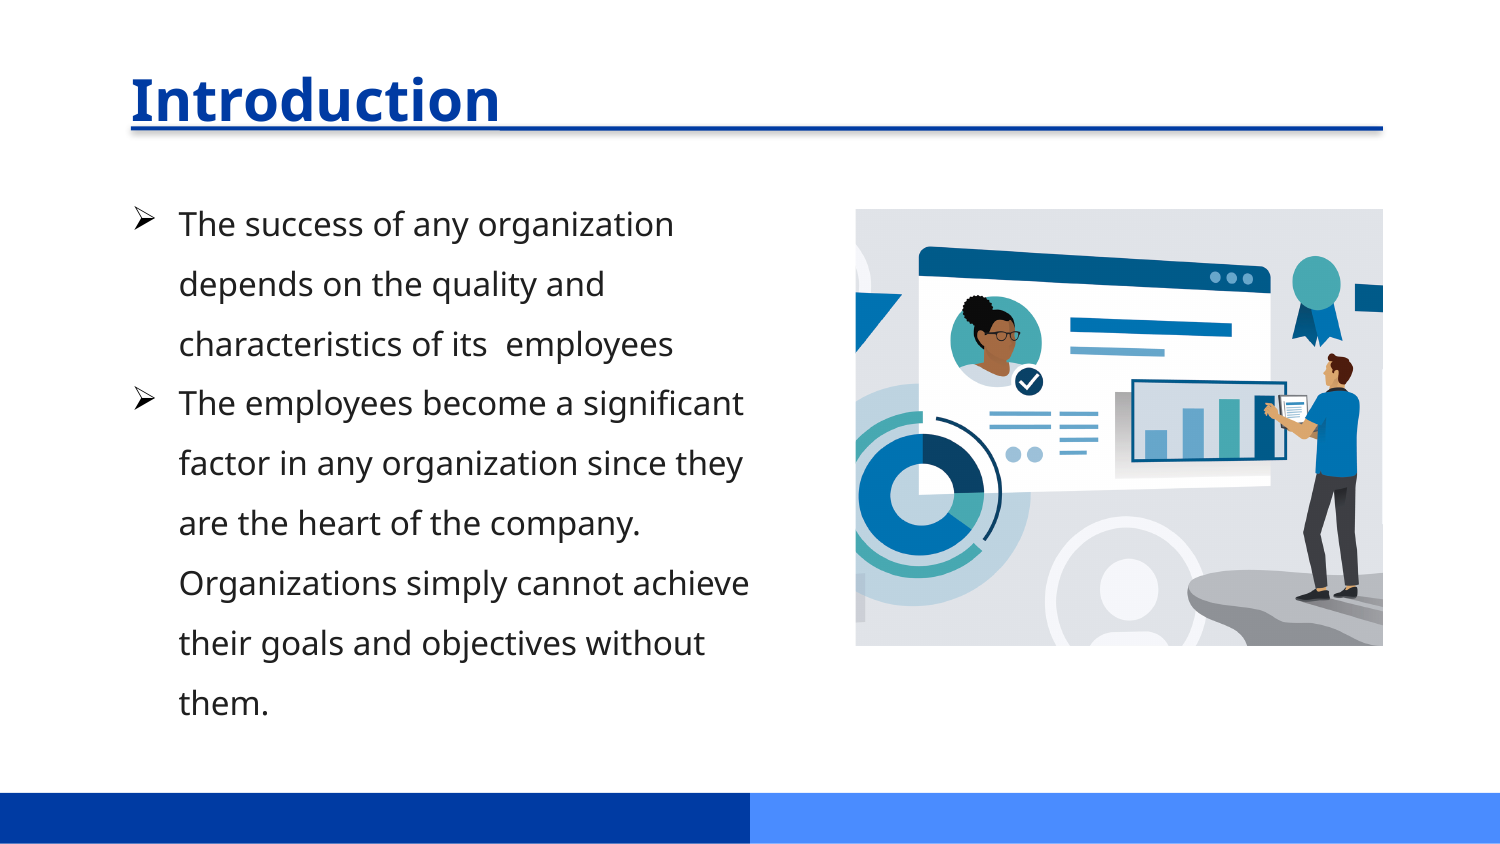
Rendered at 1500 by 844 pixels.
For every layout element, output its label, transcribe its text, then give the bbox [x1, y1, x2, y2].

text_box Introduction [116, 47, 1383, 142]
text_box [130, 126, 1383, 131]
picture [855, 208, 1384, 646]
text_box The success of any organization depends on the quality and characteristics of its employees The employees become a significant factor in any organization since they are the heart of the company. Organizations simply cannot achieve their goals and objectives without them. [116, 175, 801, 730]
